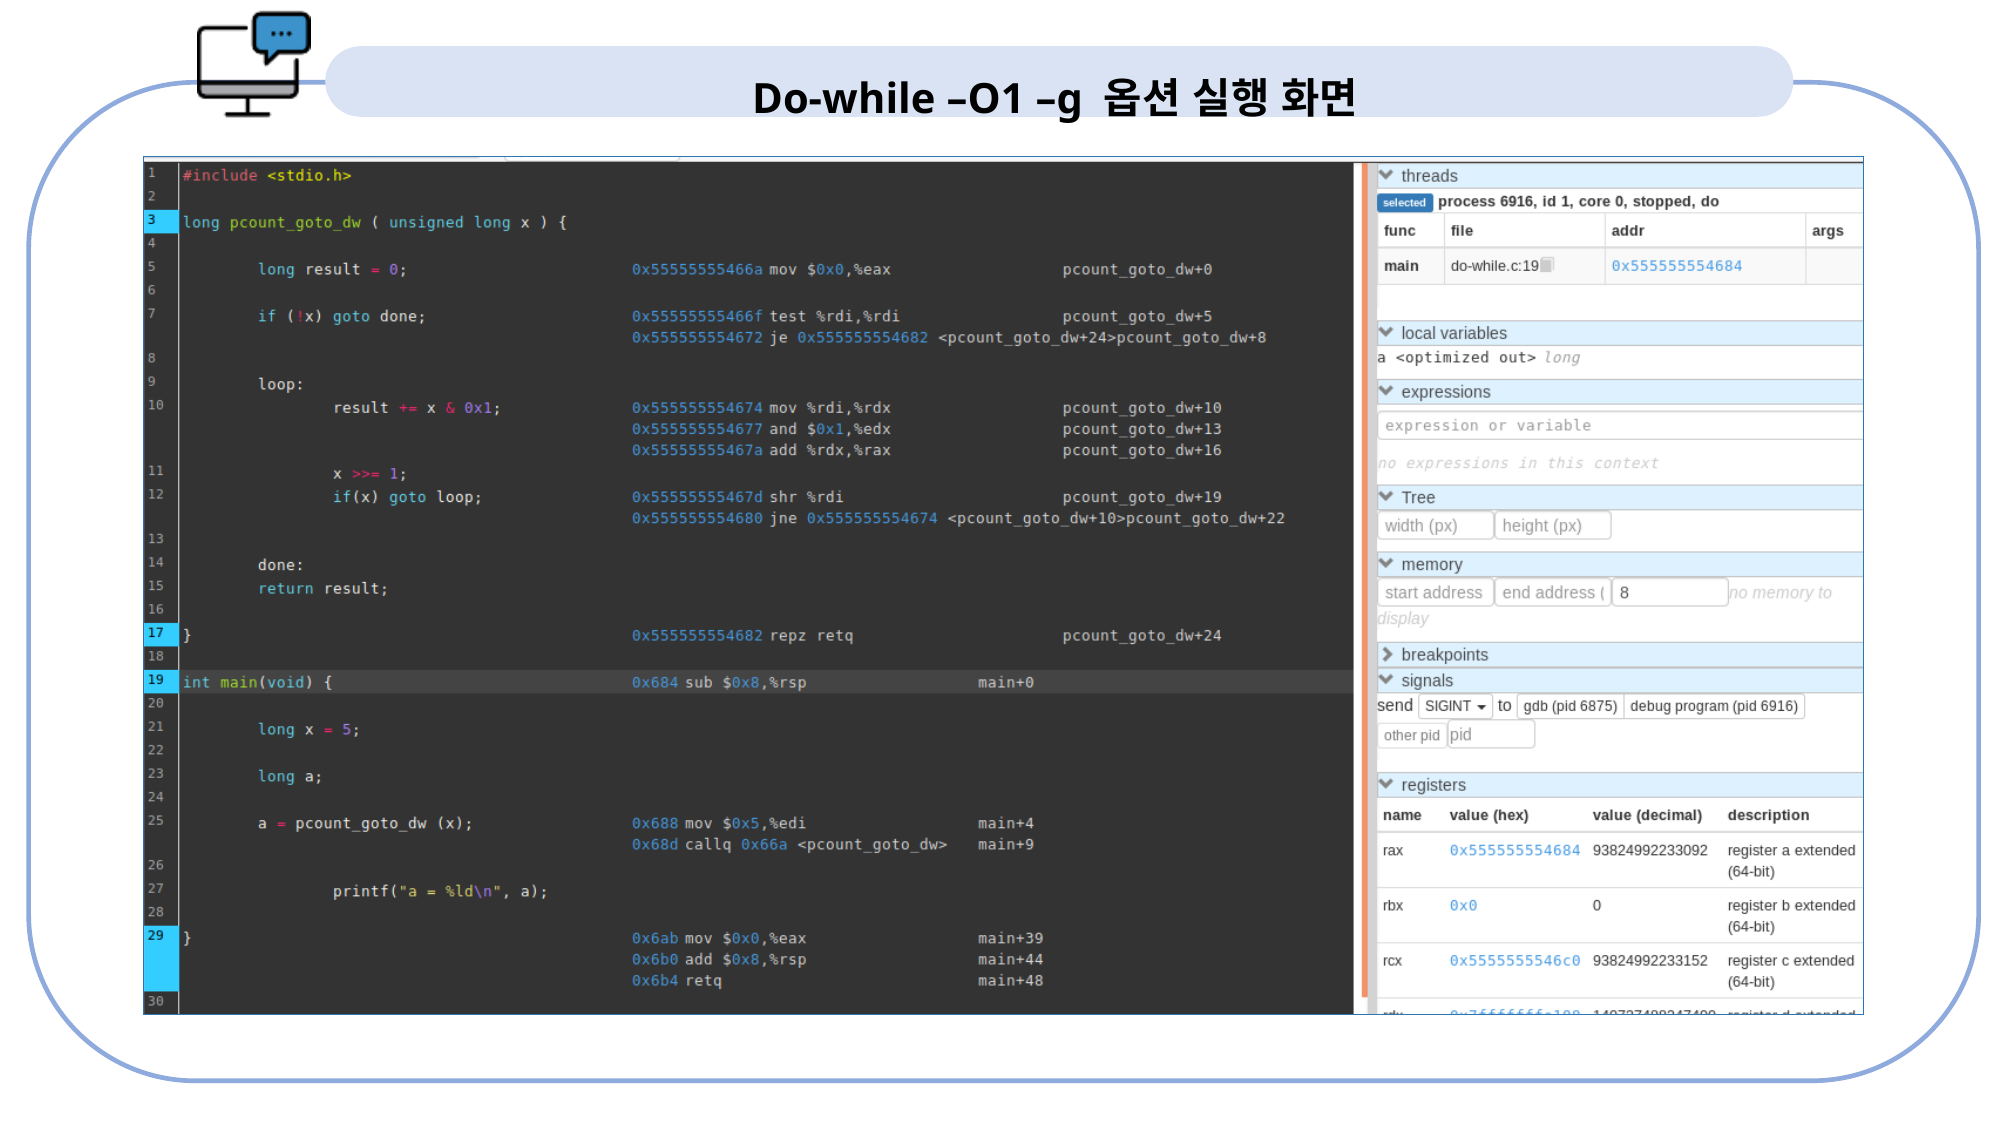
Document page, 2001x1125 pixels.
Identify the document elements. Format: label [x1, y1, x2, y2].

text_box [197, 0, 1794, 156]
picture [143, 156, 1864, 1015]
text_box [27, 81, 1980, 1082]
